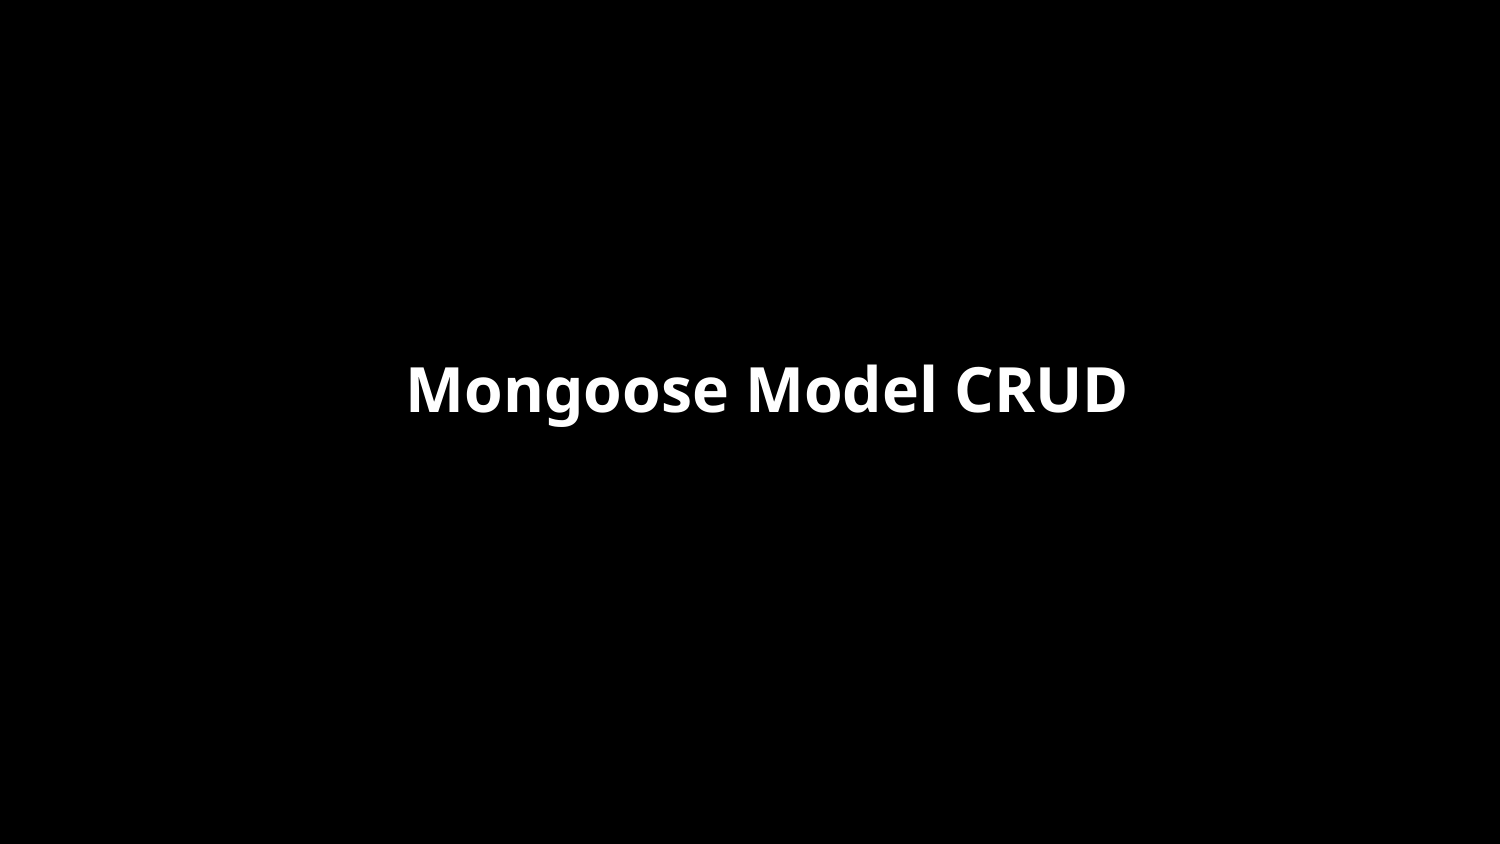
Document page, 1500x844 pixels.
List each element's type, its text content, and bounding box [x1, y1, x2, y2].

text_box Mongoose Model CRUD [209, 335, 1326, 430]
